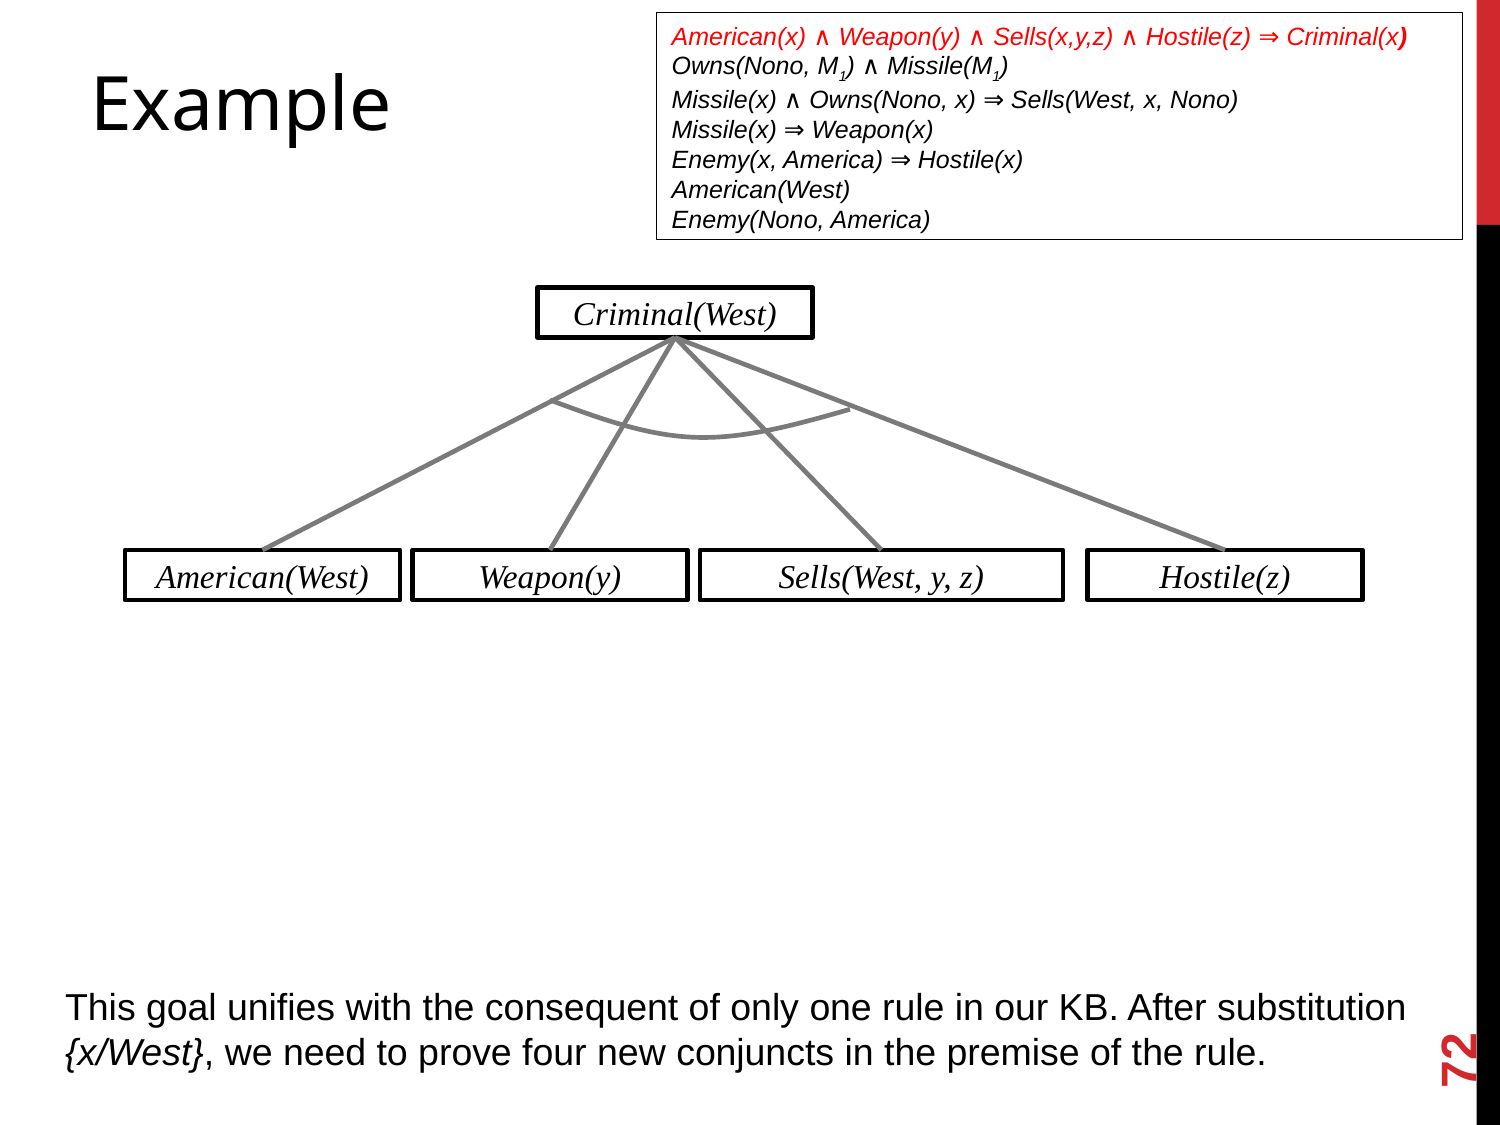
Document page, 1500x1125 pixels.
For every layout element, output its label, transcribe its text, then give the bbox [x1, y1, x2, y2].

text_box This goal unifies with the consequent of only one rule in our KB. After substitution {x/West}, we need to prove four new conjuncts in the premise of the rule. [50, 975, 1418, 1081]
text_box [262, 337, 547, 551]
text_box Sells(West, y, z) [699, 558, 1063, 600]
text_box American(West) [125, 549, 400, 600]
text_box Hostile(z) [1087, 549, 1363, 600]
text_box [674, 337, 1226, 551]
text_box American(x) ∧ Weapon(y) ∧ Sells(x,y,z) ∧ Hostile(z) ⇒ Criminal(x) Owns(Nono, M1) ∧ Missile(M1) Missile(x) ∧ Owns(Nono, x) ⇒ Sells(West, x, Nono) Missile(x) ⇒ Weapon(x) Enemy(x, America) ⇒ Hostile(x) American(West) Enemy(Nono, America) [656, 12, 1463, 240]
text_box 72 [1418, 887, 1479, 1104]
text_box Criminal(West) [537, 287, 813, 335]
title Example [75, 25, 656, 154]
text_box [549, 337, 671, 551]
text_box Weapon(y) [412, 558, 688, 600]
